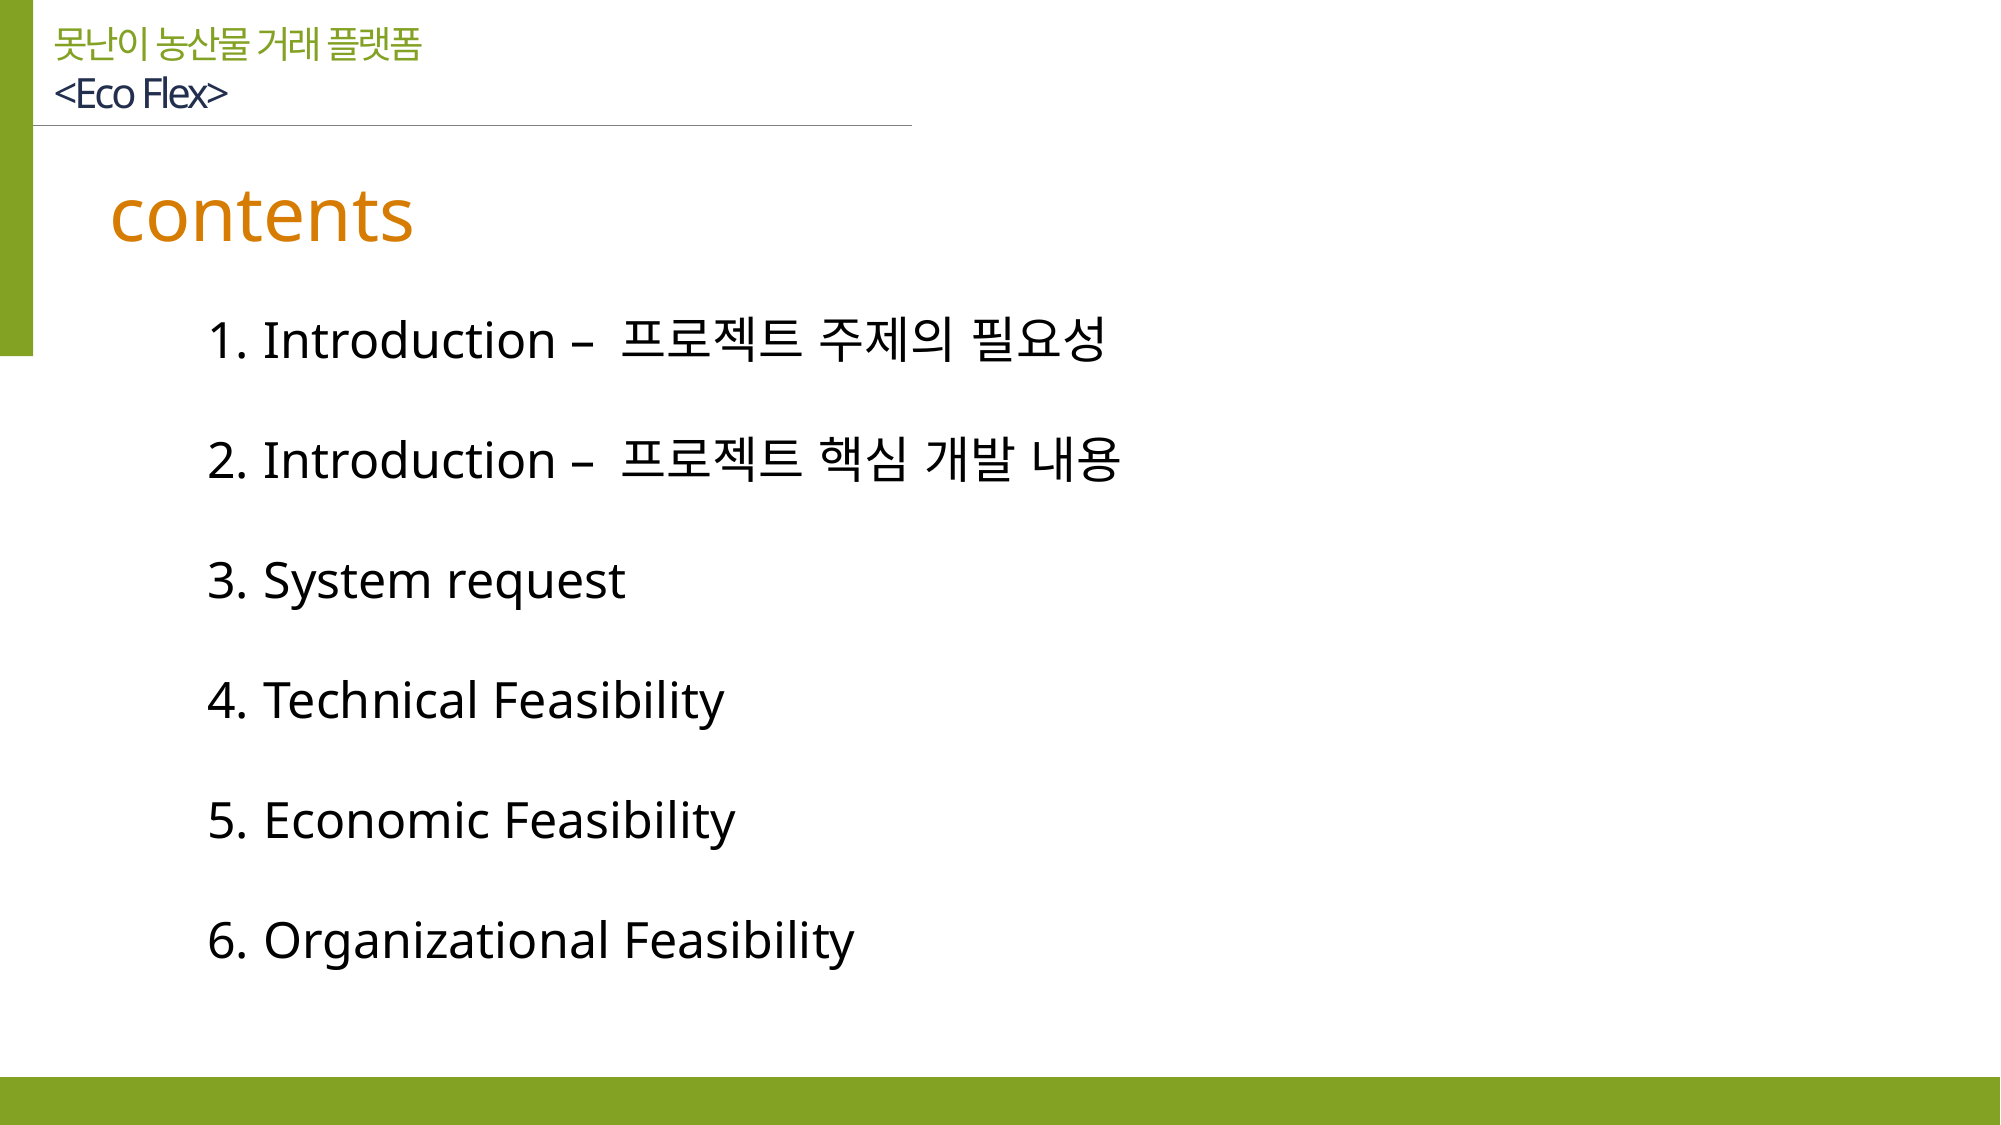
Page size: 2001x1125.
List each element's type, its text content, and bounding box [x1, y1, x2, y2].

text_box 못난이 농산물 거래 플랫폼 <Eco Flex> [38, 14, 439, 124]
text_box Introduction – 프로젝트 주제의 필요성 Introduction – 프로젝트 핵심 개발 내용 System request Technical Feasibility Economic Feasibility Organizational Feasibility [192, 241, 1457, 977]
text_box [0, 0, 34, 357]
text_box contents [94, 158, 721, 264]
text_box [0, 1076, 2000, 1125]
